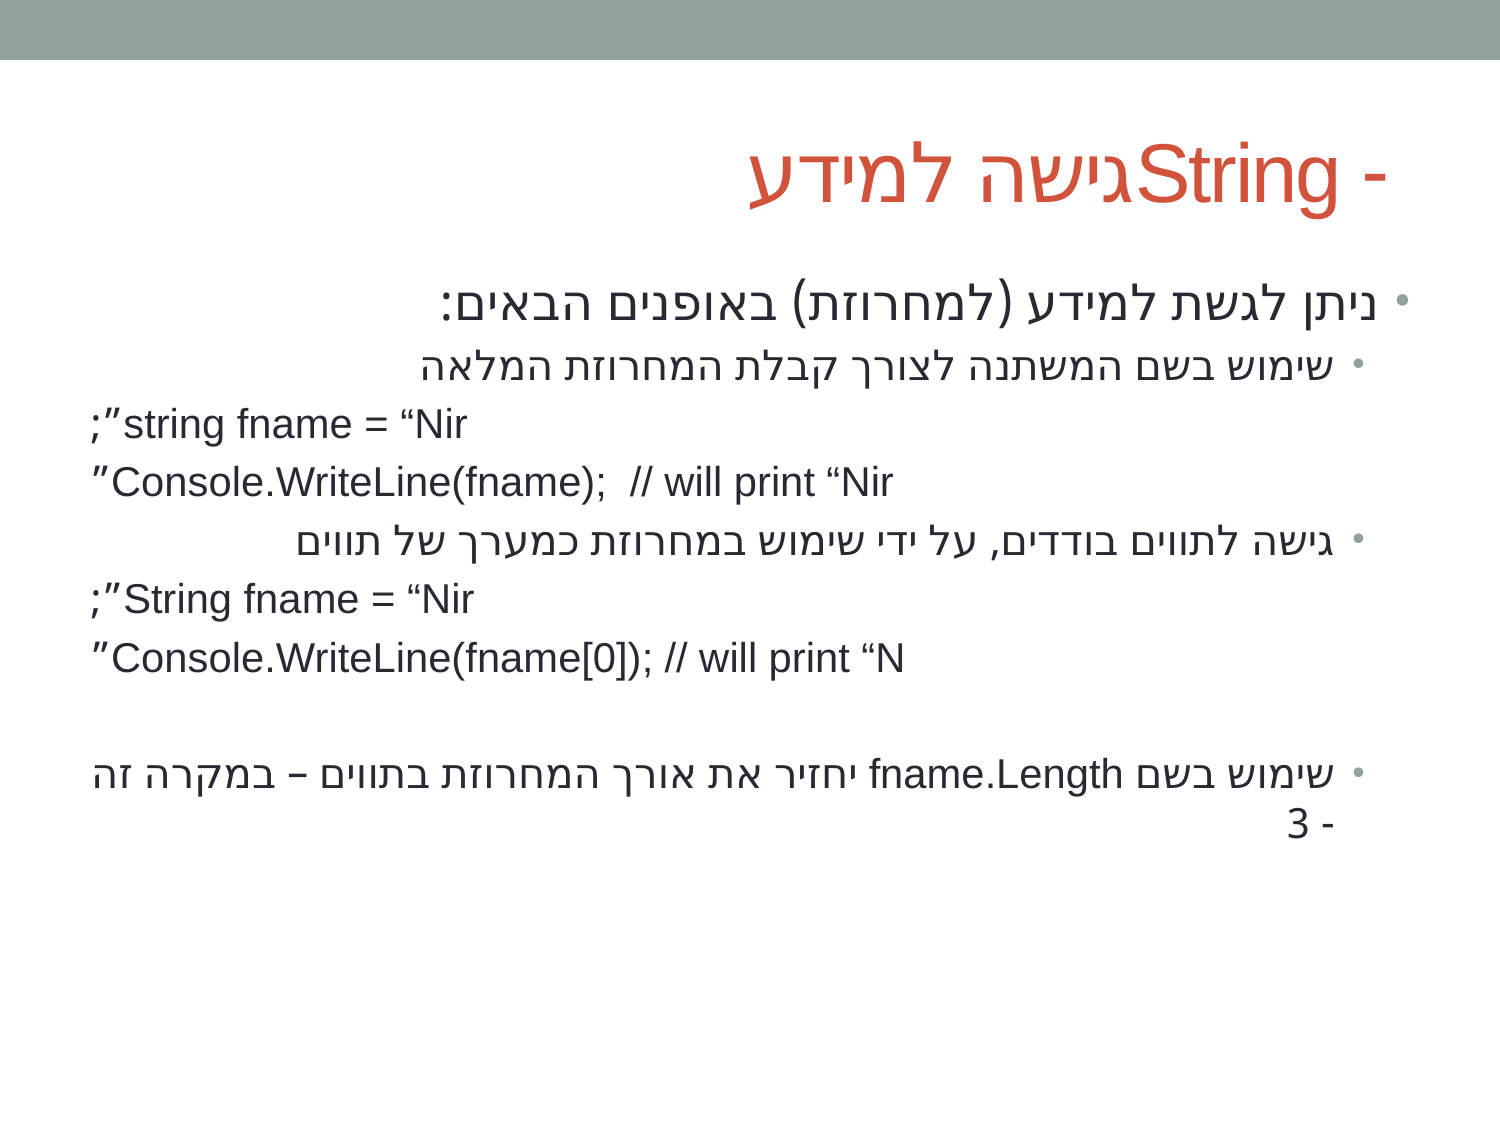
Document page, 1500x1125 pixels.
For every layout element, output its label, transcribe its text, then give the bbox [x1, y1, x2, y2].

title - Stringגישה למידע [75, 87, 1425, 250]
list ניתן לגשת למידע (למחרוזת) באופנים הבאים: שימוש בשם המשתנה לצורך קבלת המחרוזת המלאה string fname = “Nir”; Console.WriteLine(fname); // will print “Nir” גישה לתווים בודדים, על ידי שימוש במחרוזת כמערך של תווים String fname = “Nir”; Console.WriteLine(fname[0]); // will print “N” שימוש בשם fname.Length יחזיר את אורך המחרוזת בתווים – במקרה זה - 3 [75, 262, 1425, 1063]
